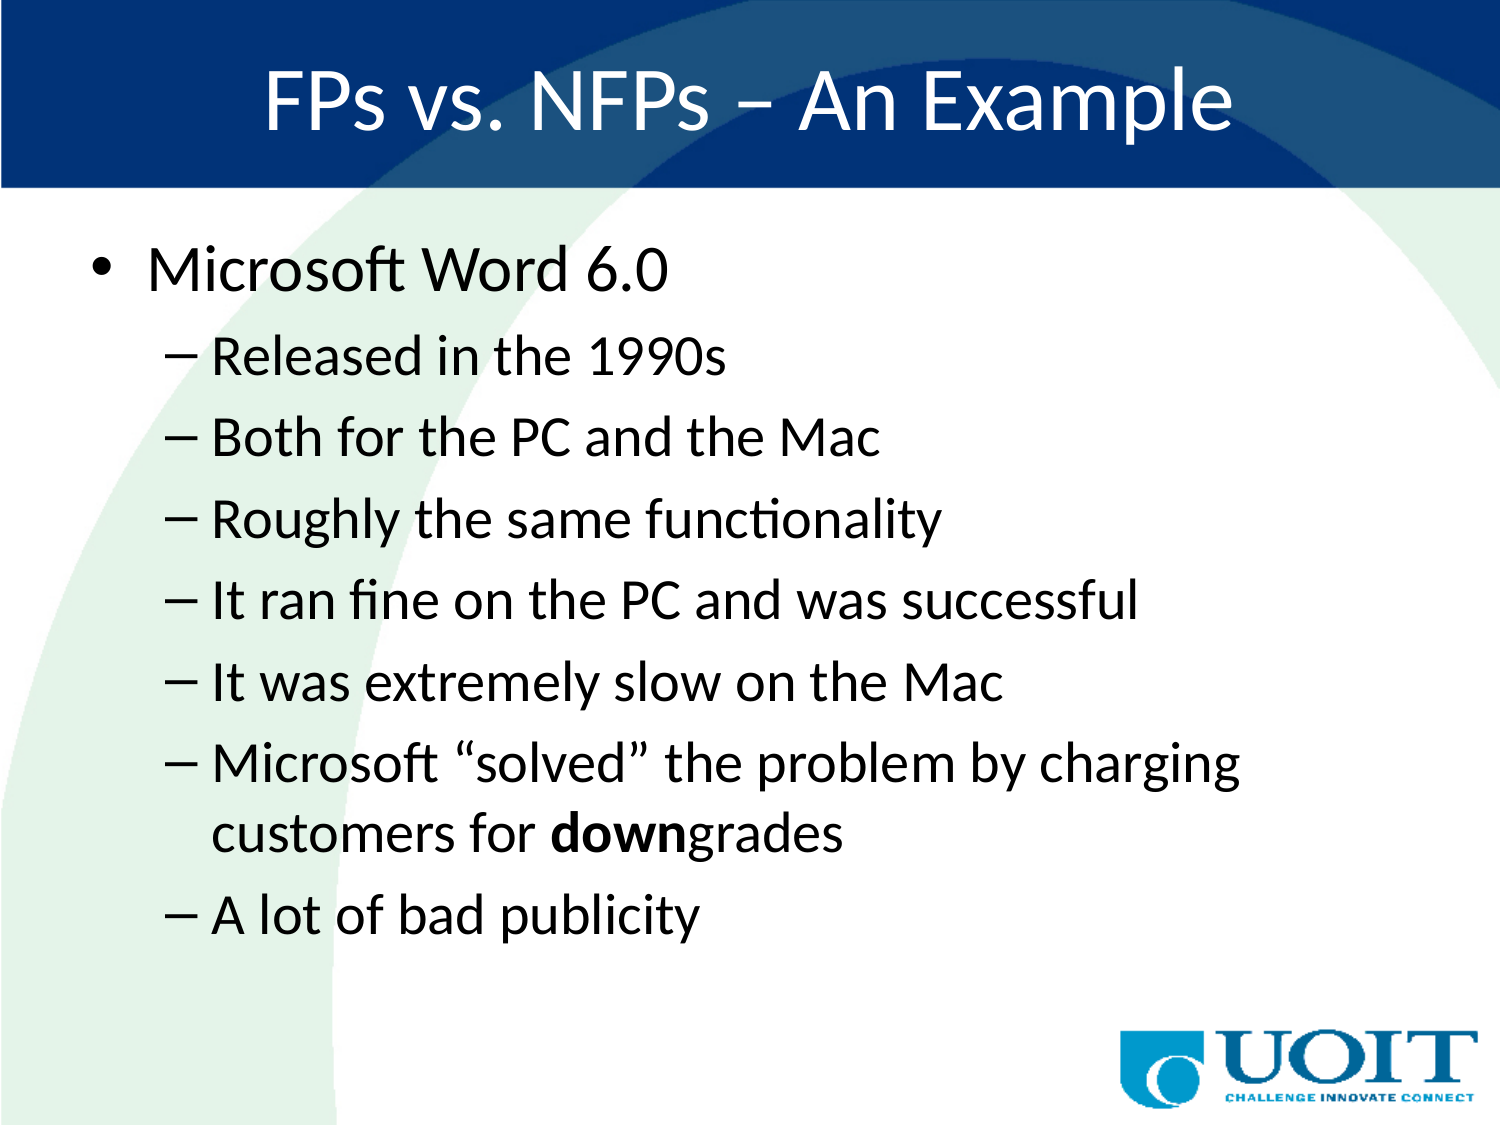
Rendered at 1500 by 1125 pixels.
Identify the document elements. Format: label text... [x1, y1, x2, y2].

picture [0, 0, 1500, 1125]
title FPs vs. NFPs – An Example [75, 0, 1425, 188]
list Microsoft Word 6.0 Released in the 1990s Both for the PC and the Mac Roughly the same functionality It ran fine on the PC and was successful It was extremely slow on the Mac Microsoft “solved” the problem by charging customers for downgrades A lot of bad publicity [75, 217, 1425, 960]
